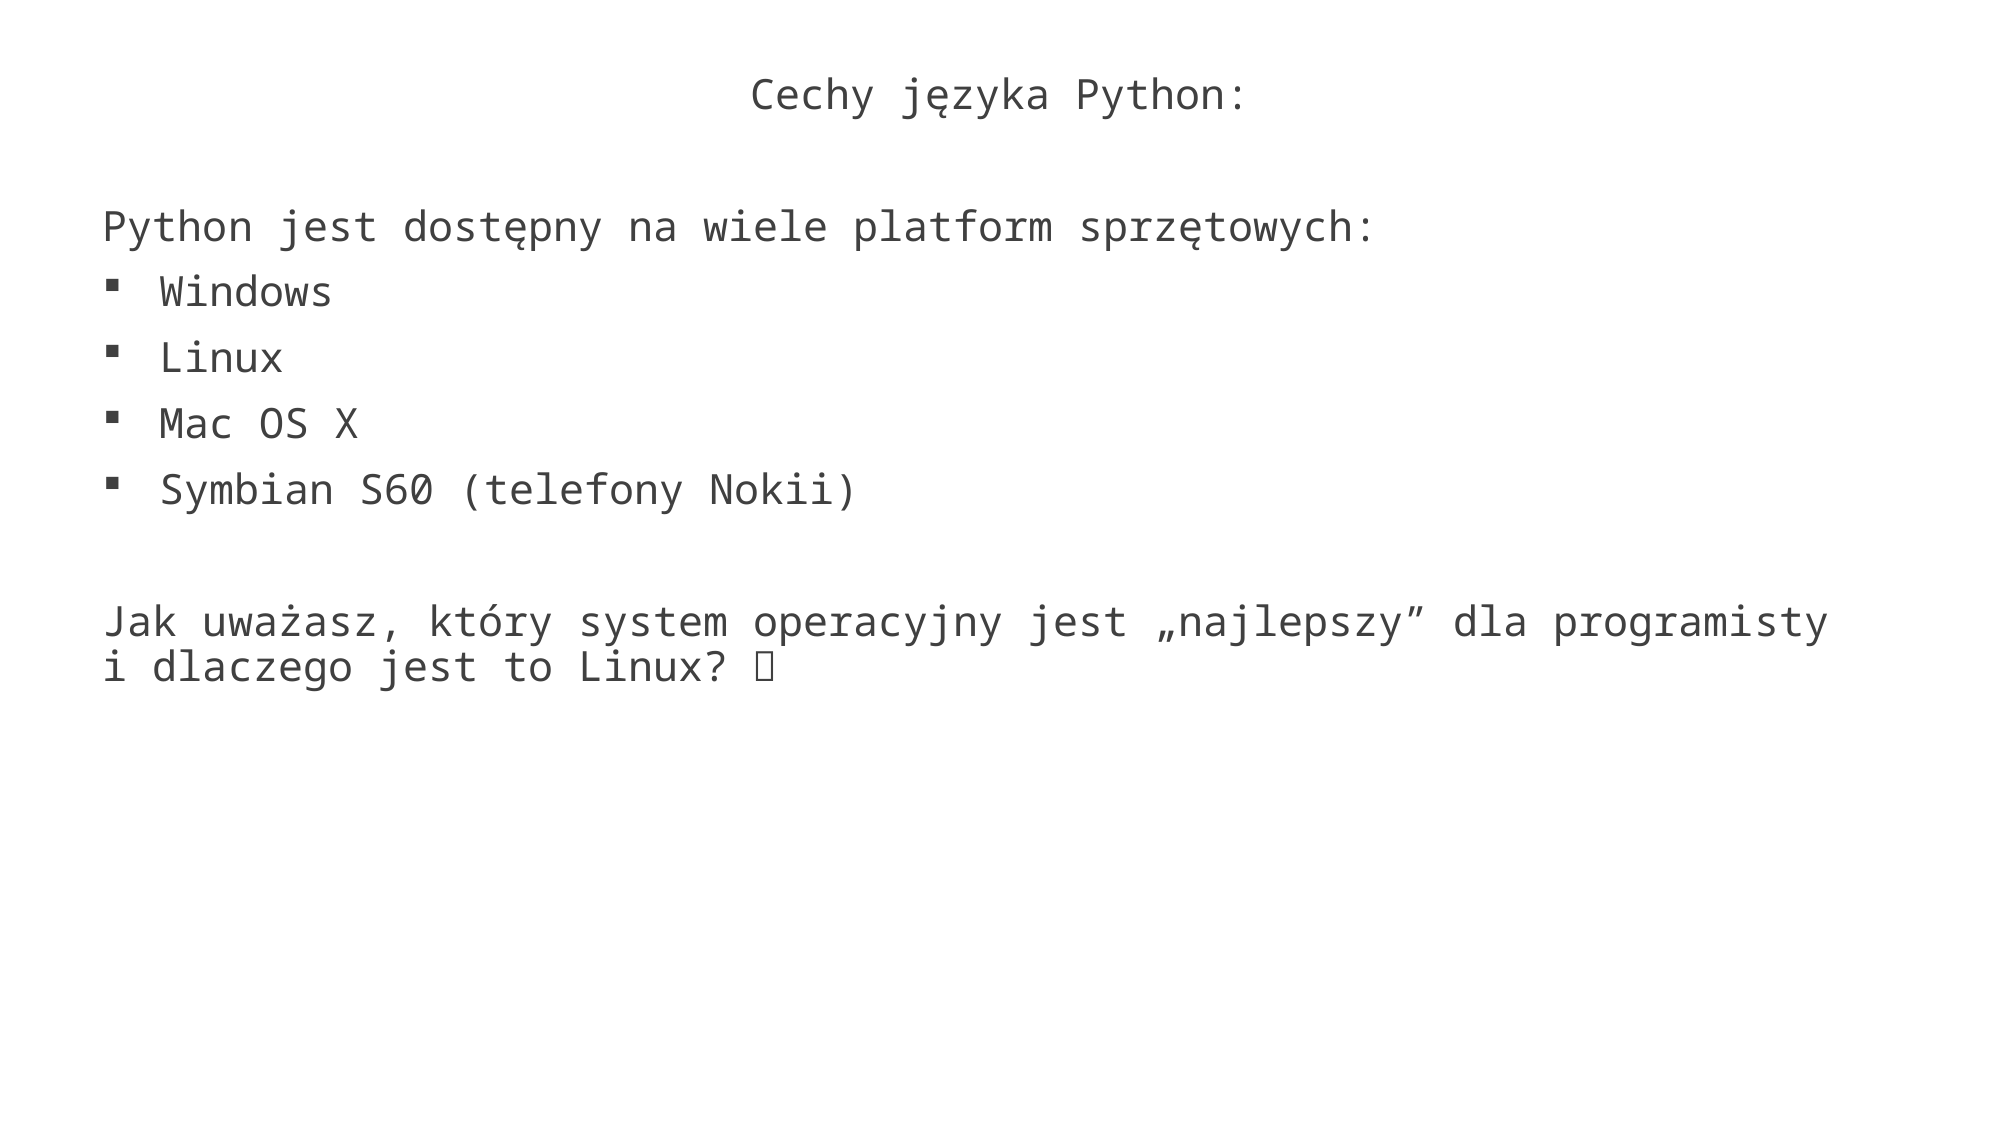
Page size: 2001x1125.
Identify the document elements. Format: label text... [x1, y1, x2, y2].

subtitle Cechy języka Python: Python jest dostępny na wiele platform sprzętowych: Windows Linux Mac OS X Symbian S60 (telefony Nokii) Jak uważasz, który system operacyjny jest „najlepszy” dla programisty i dlaczego jest to Linux?  [87, 65, 1913, 879]
